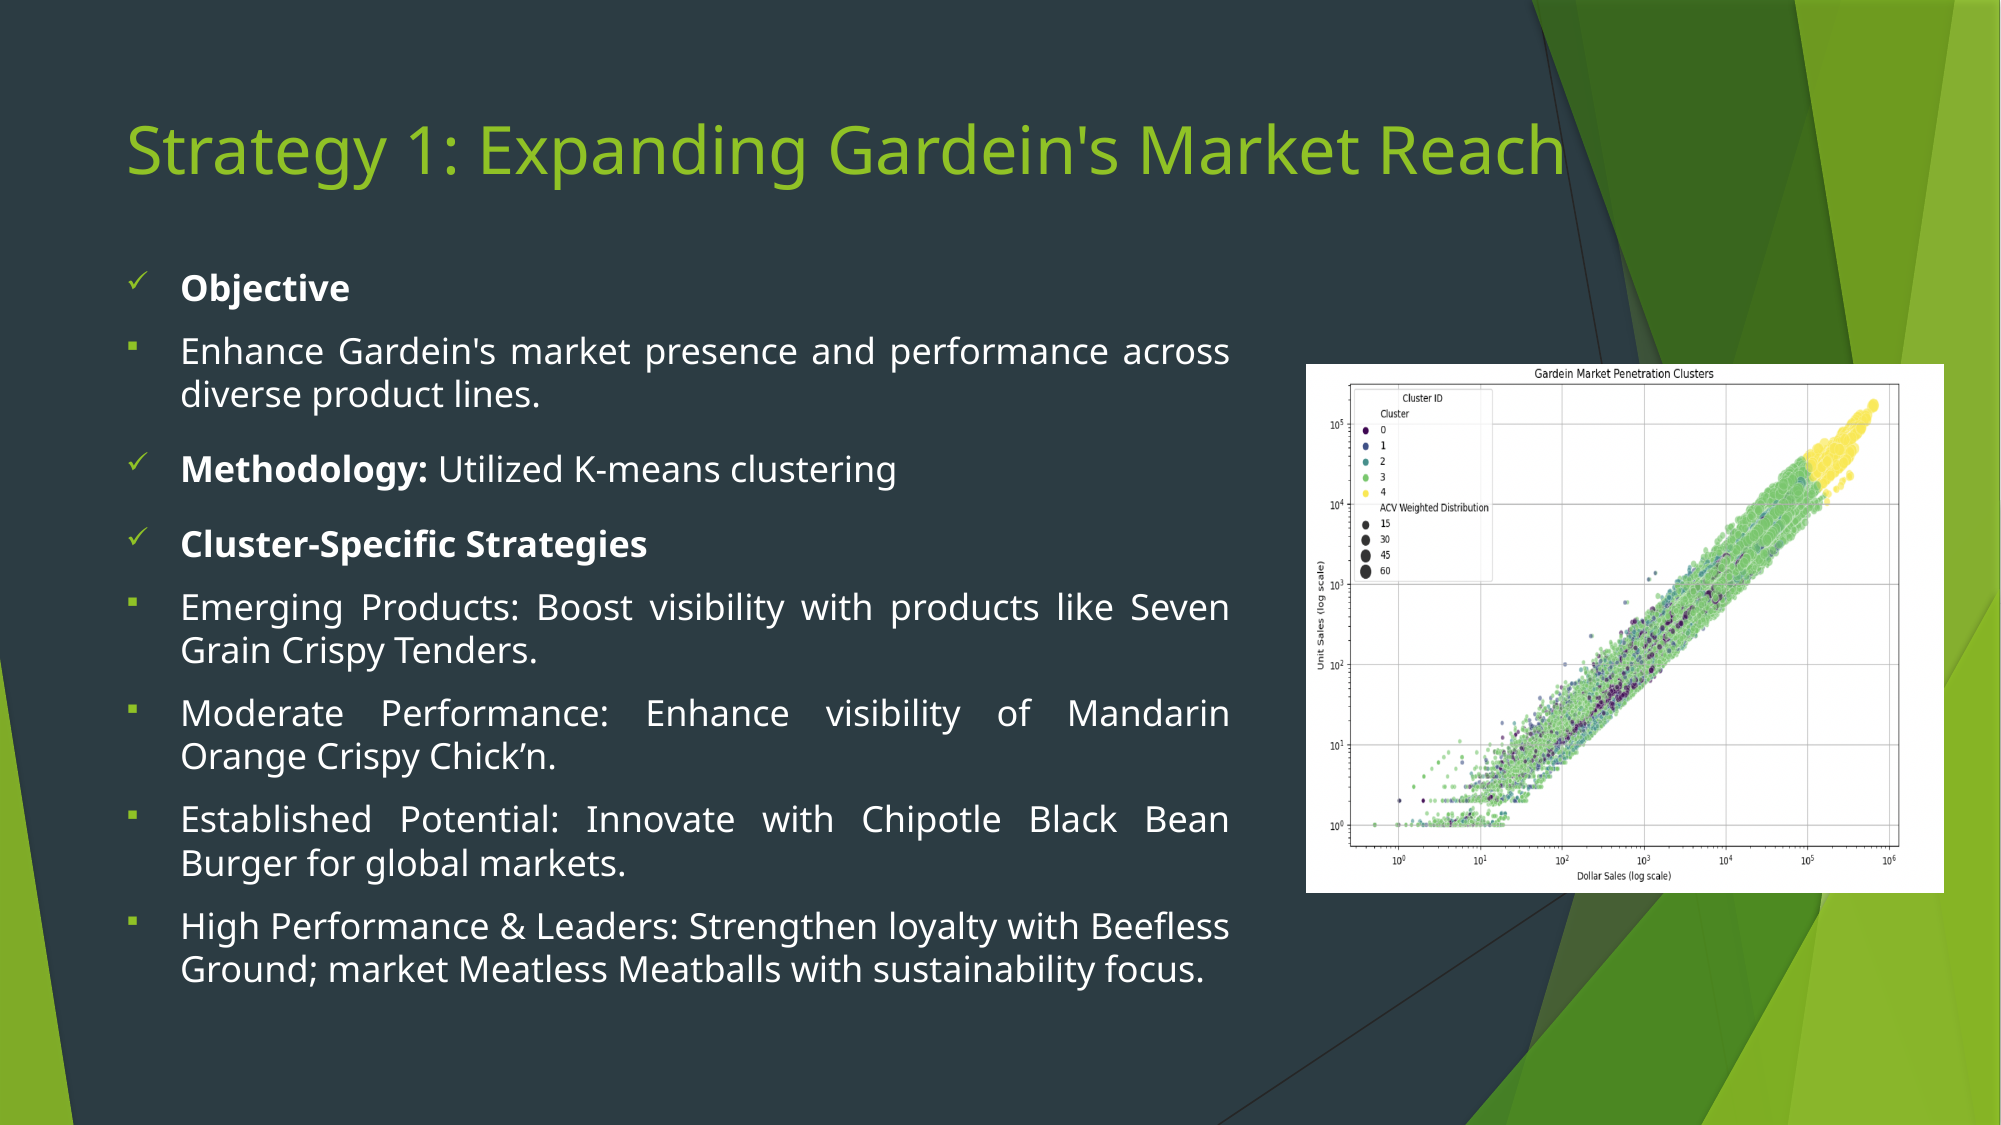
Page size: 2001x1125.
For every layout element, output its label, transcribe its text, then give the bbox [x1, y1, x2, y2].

picture [1305, 364, 1945, 894]
title Strategy 1: Expanding Gardein's Market Reach [111, 99, 1732, 258]
list Objective Enhance Gardein's market presence and performance across diverse product lines. Methodology: Utilized K-means clustering Cluster-Specific Strategies Emerging Products: Boost visibility with products like Seven Grain Crispy Tenders. Moderate Performance: Enhance visibility of Mandarin Orange Crispy Chick’n. Established Potential: Innovate with Chipotle Black Bean Burger for global markets. High Performance & Leaders: Strengthen loyalty with Beefless Ground; market Meatless Meatballs with sustainability focus. [111, 257, 1248, 1025]
